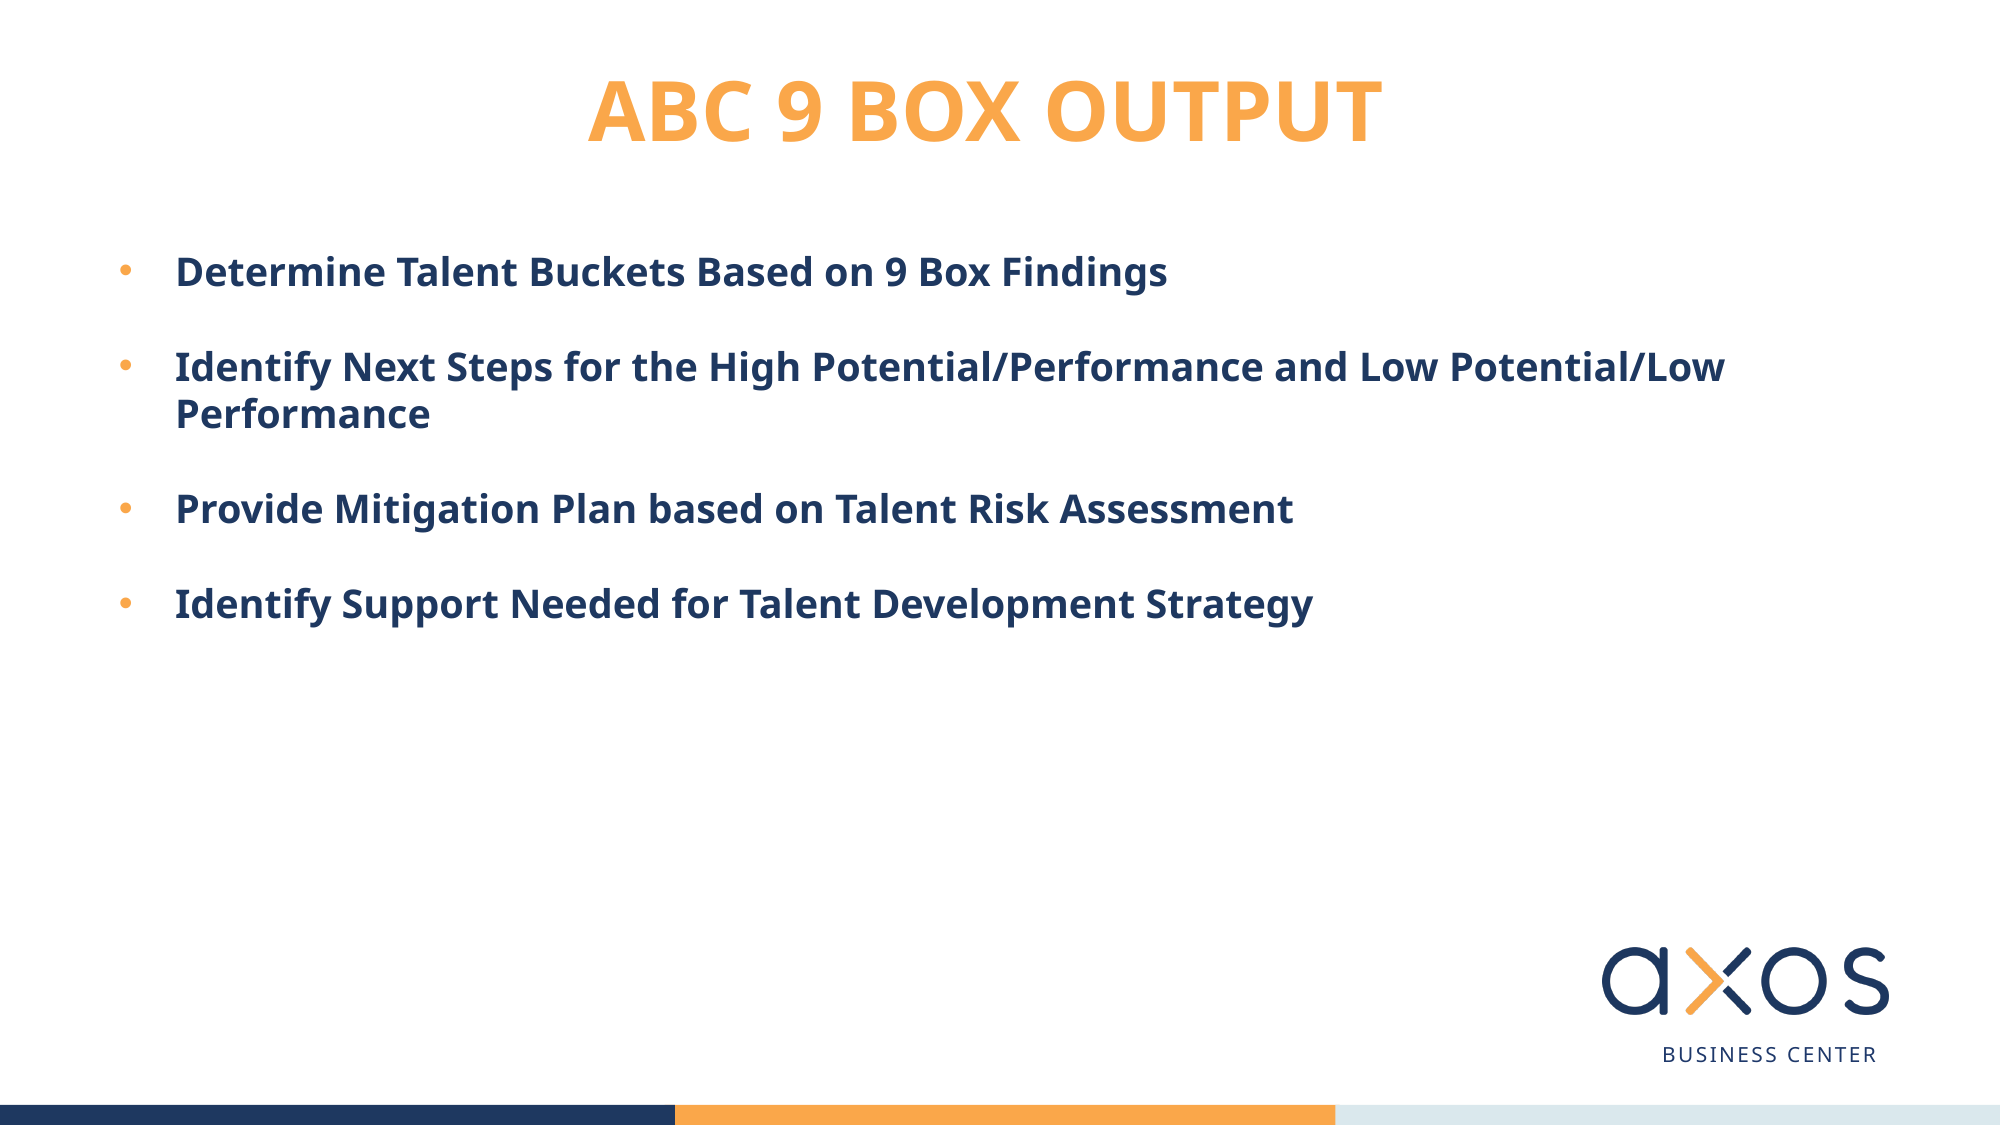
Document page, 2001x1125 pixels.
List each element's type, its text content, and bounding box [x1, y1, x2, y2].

text_box ABC 9 BOX OUTPUT [116, 50, 1856, 165]
text_box [0, 1104, 676, 1125]
text_box [676, 1104, 1334, 1125]
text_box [1602, 947, 2000, 1066]
text_box Determine Talent Buckets Based on 9 Box Findings Identify Next Steps for the High Potential/Performance and Low Potential/Low Performance Provide Mitigation Plan based on Talent Risk Assessment Identify Support Needed for Talent Development Strategy [104, 239, 1856, 634]
text_box [1334, 1104, 2000, 1125]
